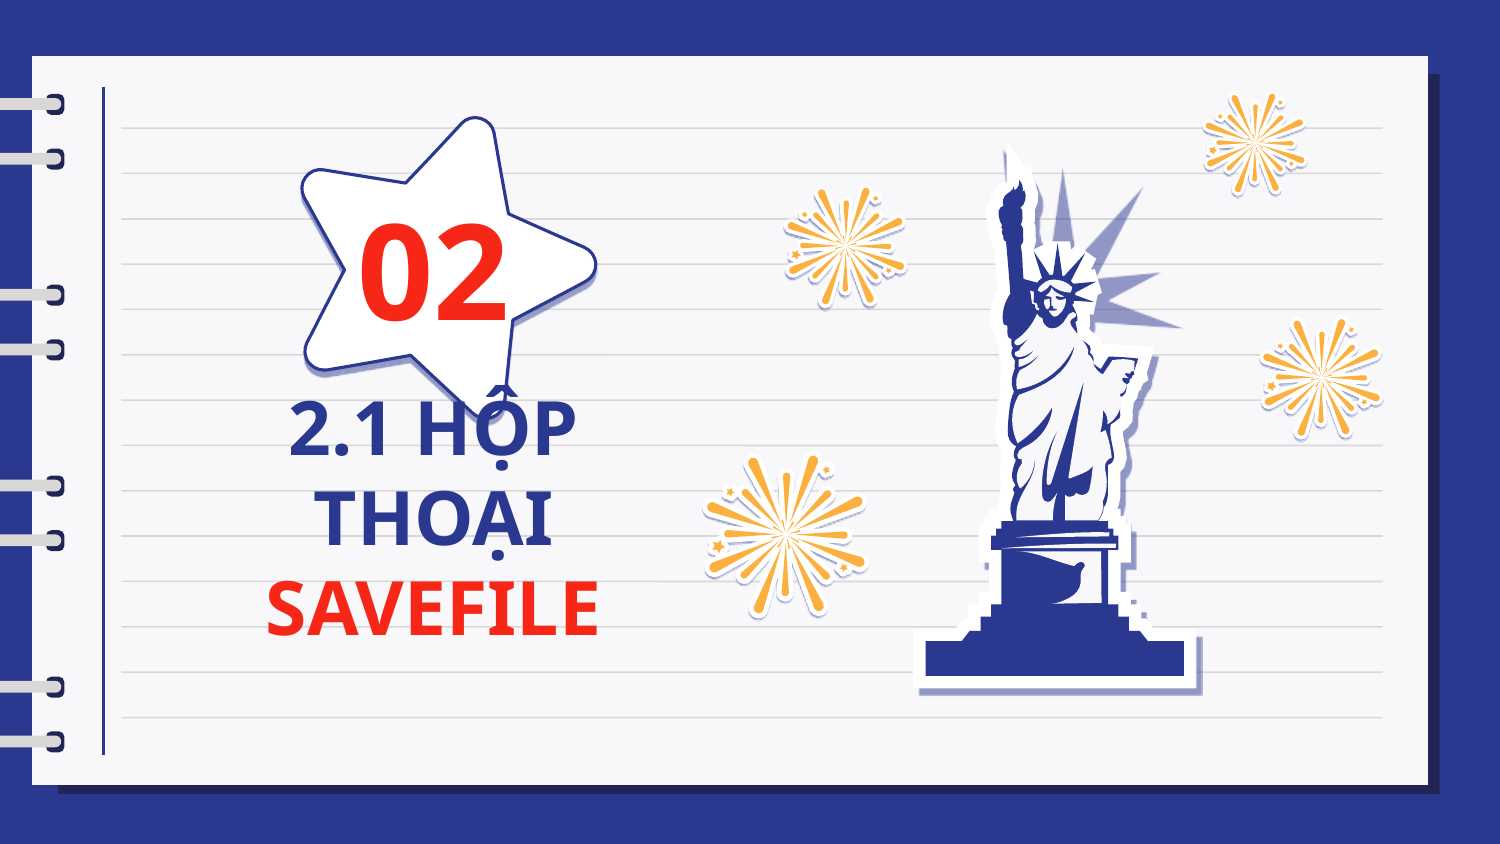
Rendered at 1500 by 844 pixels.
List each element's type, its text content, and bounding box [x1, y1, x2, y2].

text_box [1259, 316, 1383, 439]
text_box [1202, 91, 1308, 196]
title 2.1 HỘP THOẠI SAVEFILE [177, 430, 690, 601]
text_box [304, 291, 512, 419]
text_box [925, 179, 1185, 677]
text_box [301, 117, 506, 250]
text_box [783, 184, 908, 308]
text_box [535, 225, 596, 309]
title 02 [333, 197, 535, 336]
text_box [701, 451, 870, 618]
